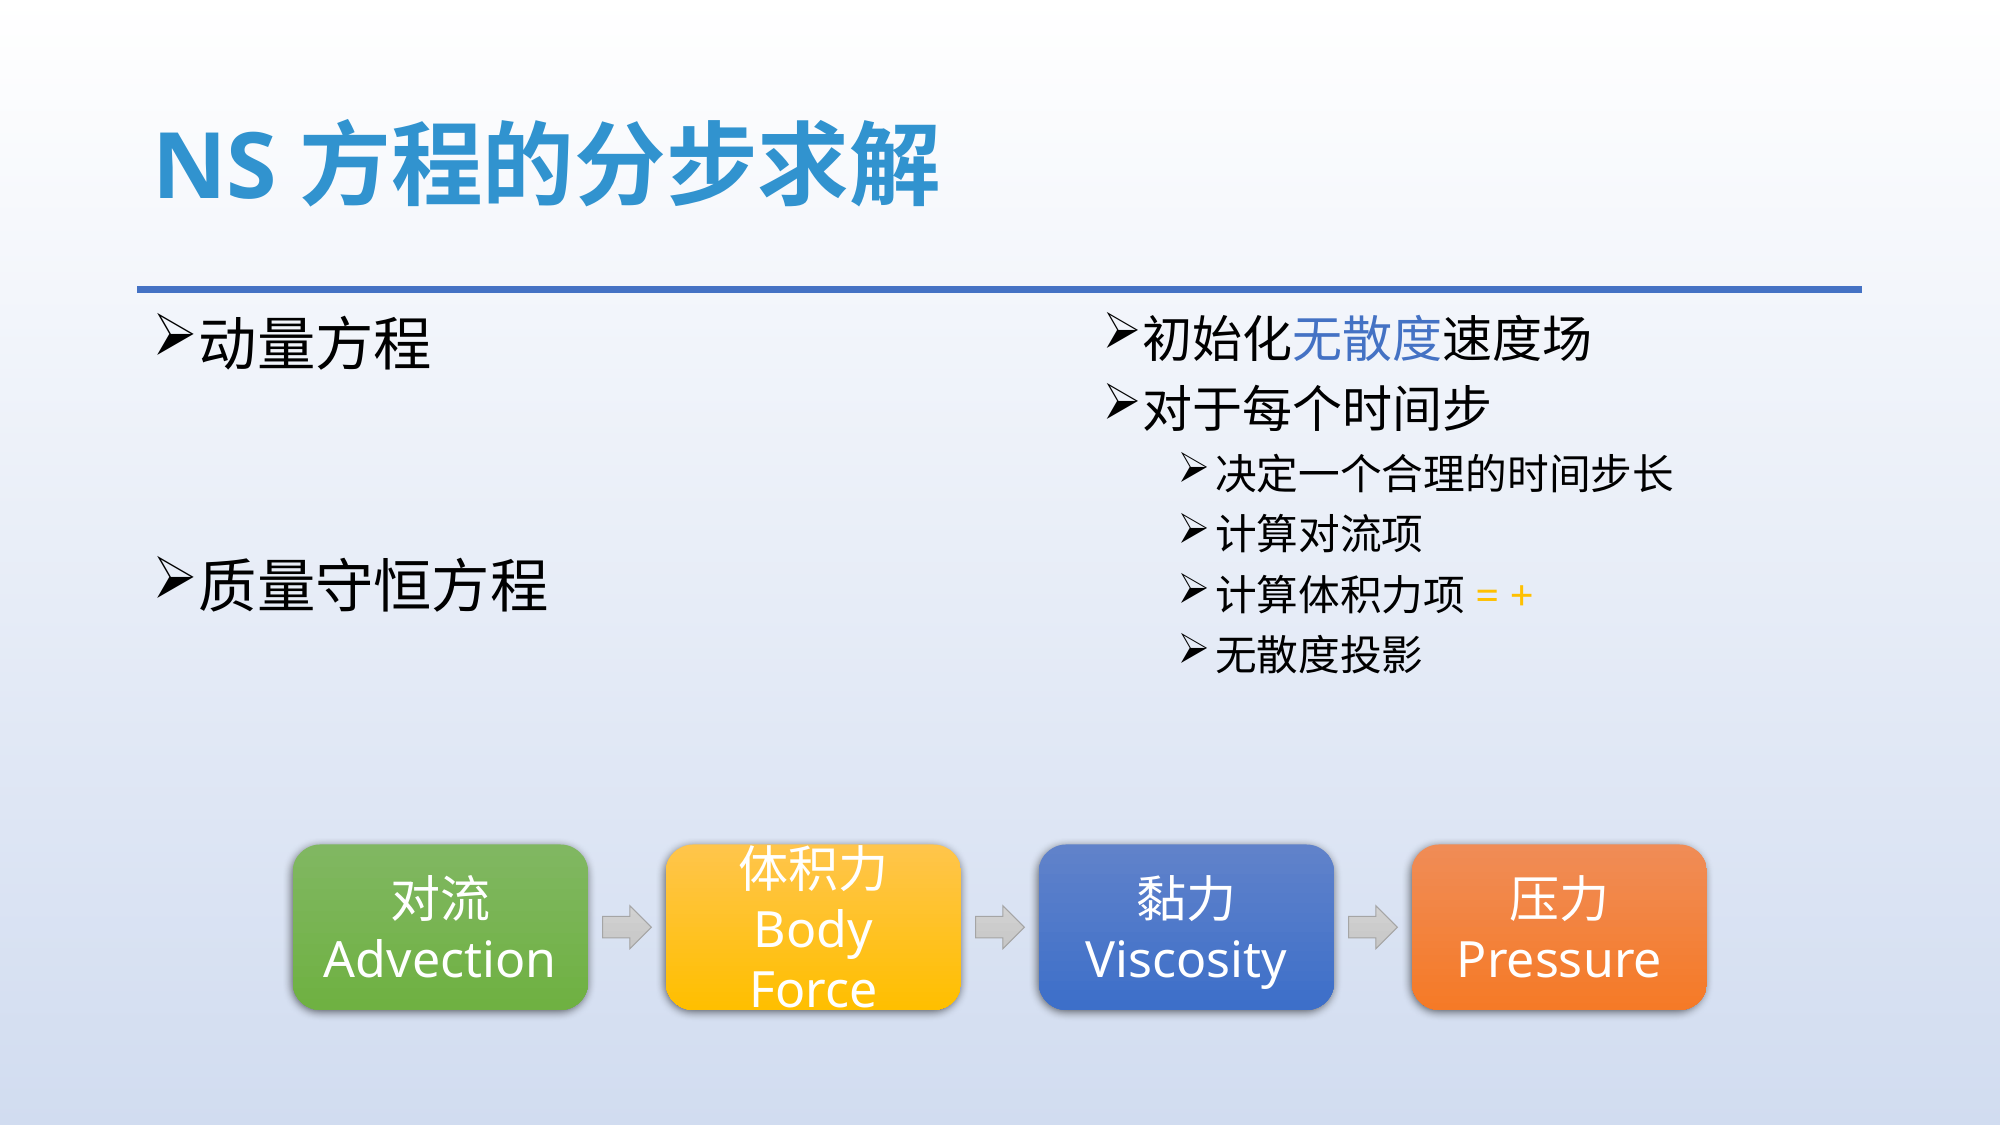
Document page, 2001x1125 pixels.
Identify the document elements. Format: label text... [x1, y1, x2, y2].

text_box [292, 844, 1708, 1010]
title NS方程的分步求解 [137, 59, 1863, 278]
